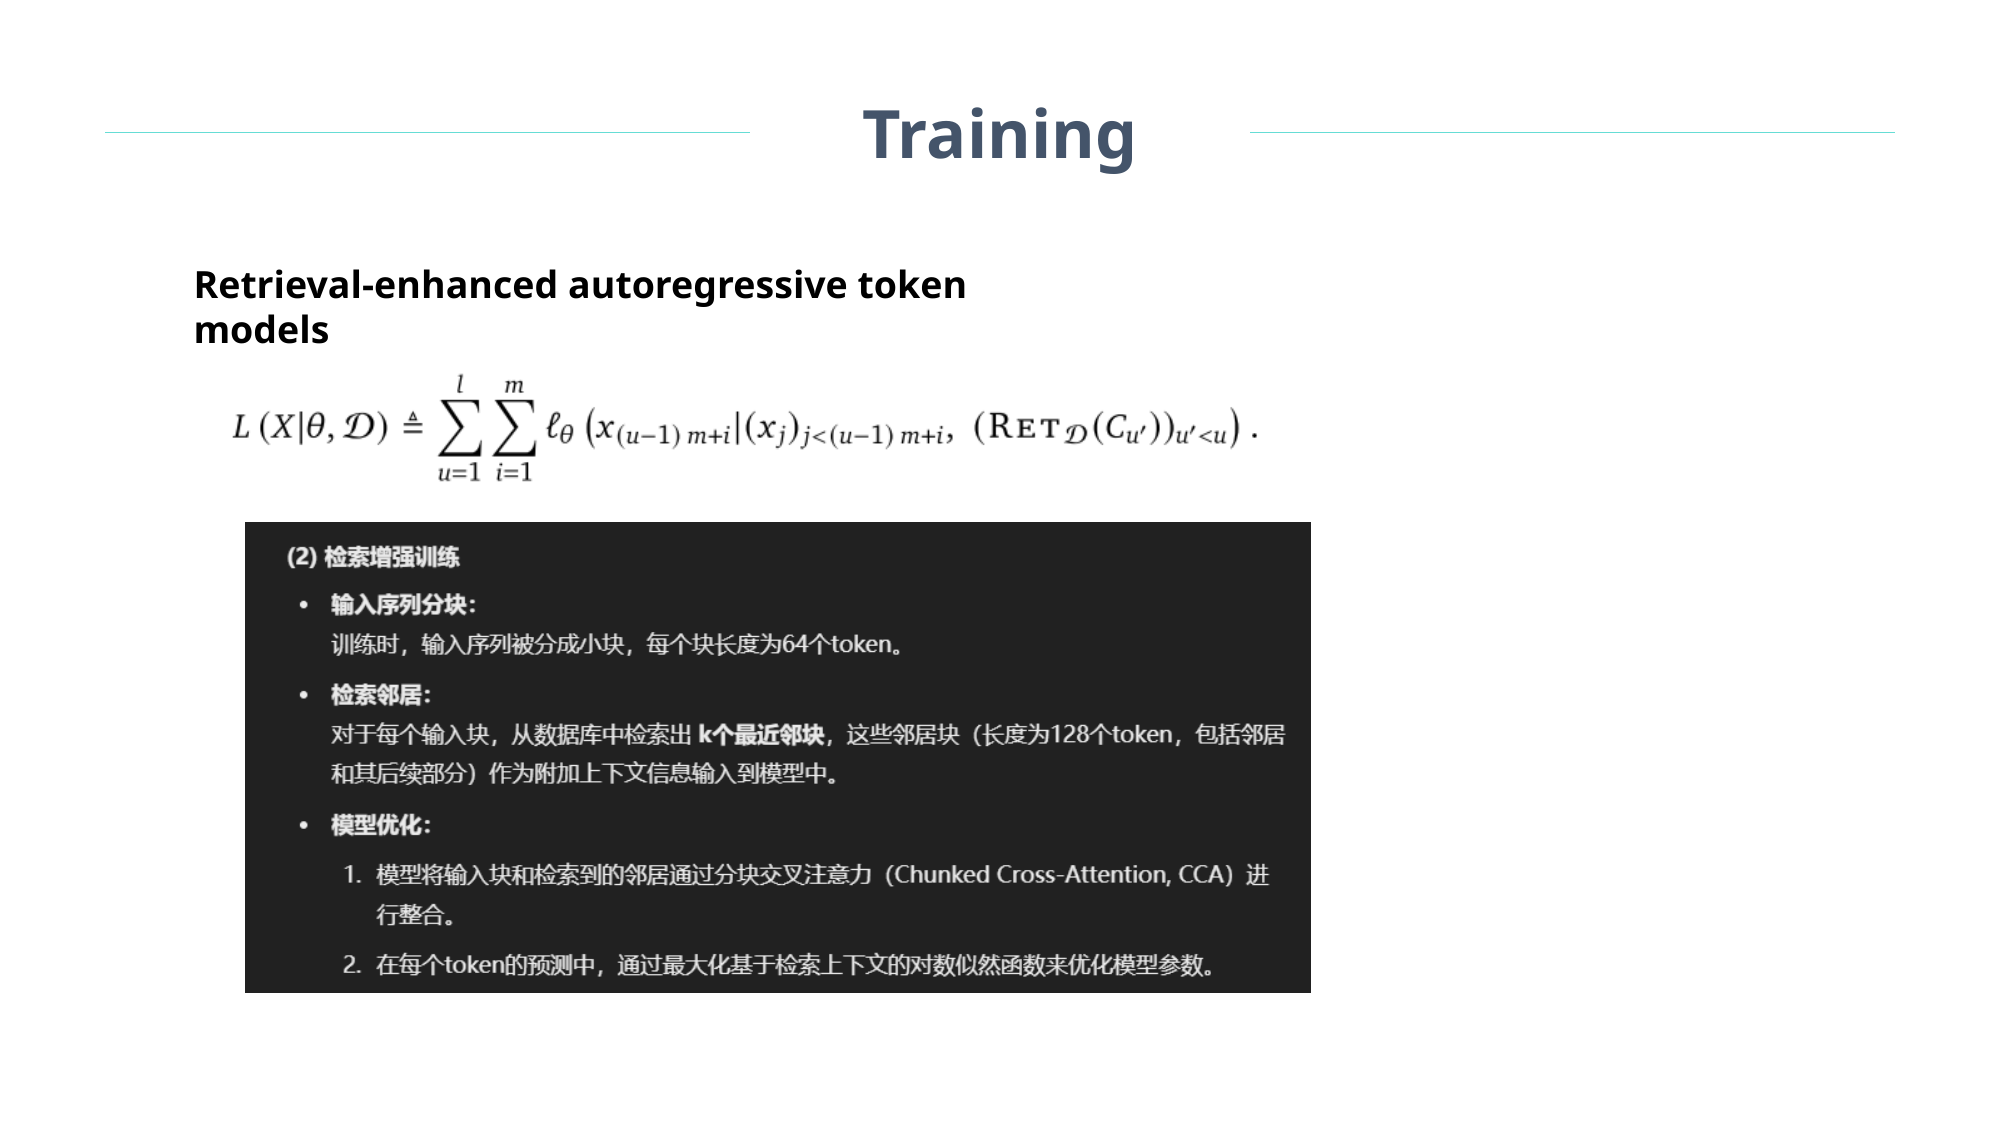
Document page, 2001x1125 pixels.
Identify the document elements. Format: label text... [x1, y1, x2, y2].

text_box Retrieval-enhanced autoregressive token models [178, 253, 1059, 332]
list Training [750, 84, 1250, 181]
picture [178, 332, 1293, 506]
picture [245, 522, 1311, 993]
